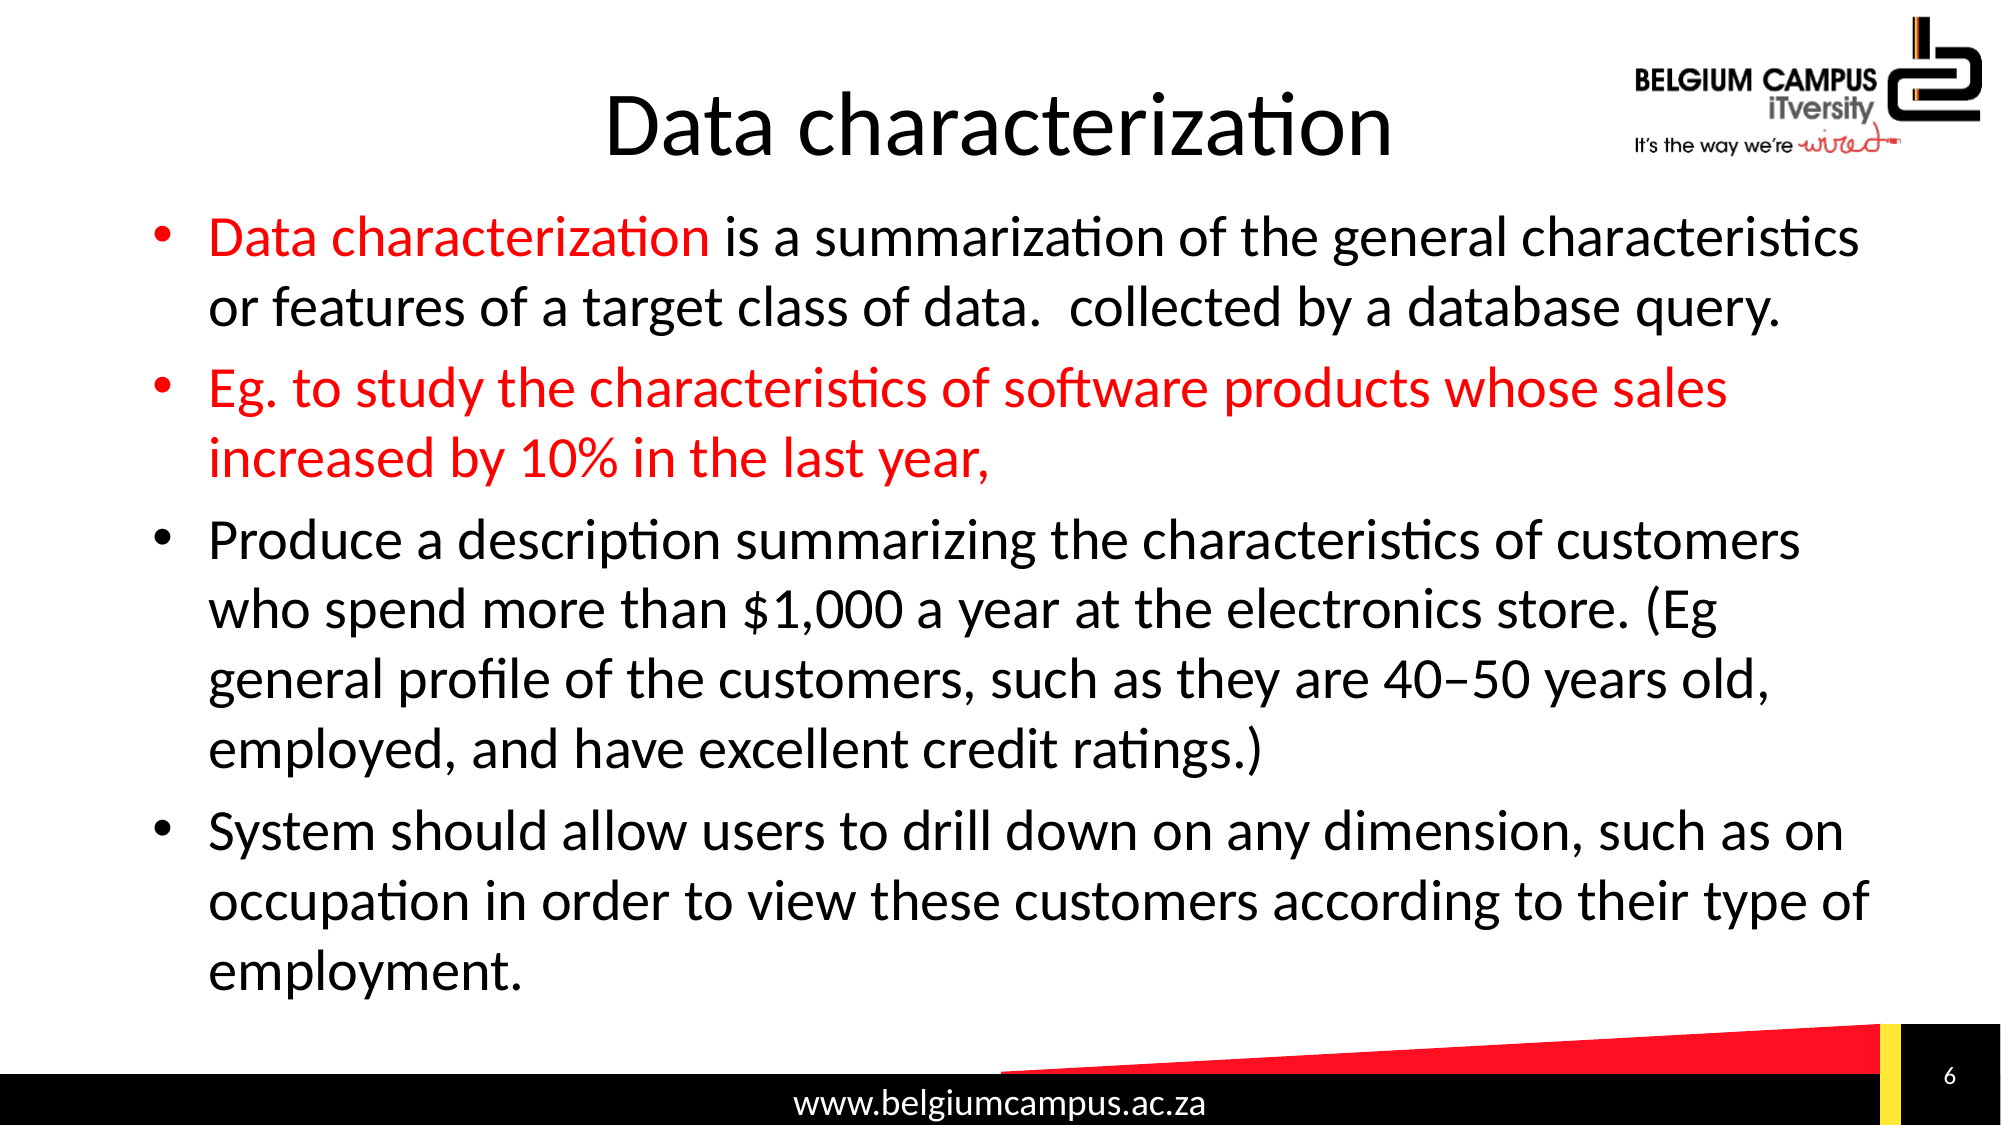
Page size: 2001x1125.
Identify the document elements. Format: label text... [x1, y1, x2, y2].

list Data characterization is a summarization of the general characteristics or features of a target class of data. collected by a database query. Eg. to study the characteristics of software products whose sales increased by 10% in the last year, Produce a description summarizing the characteristics of customers who spend more than $1,000 a year at the electronics store. (Eg general profile of the customers, such as they are 40–50 years old, employed, and have excellent credit ratings.) System should allow users to drill down on any dimension, such as on occupation in order to view these customers according to their type of employment. [137, 190, 1897, 1022]
title Data characterization [137, 59, 1863, 190]
picture [1631, 0, 1986, 198]
